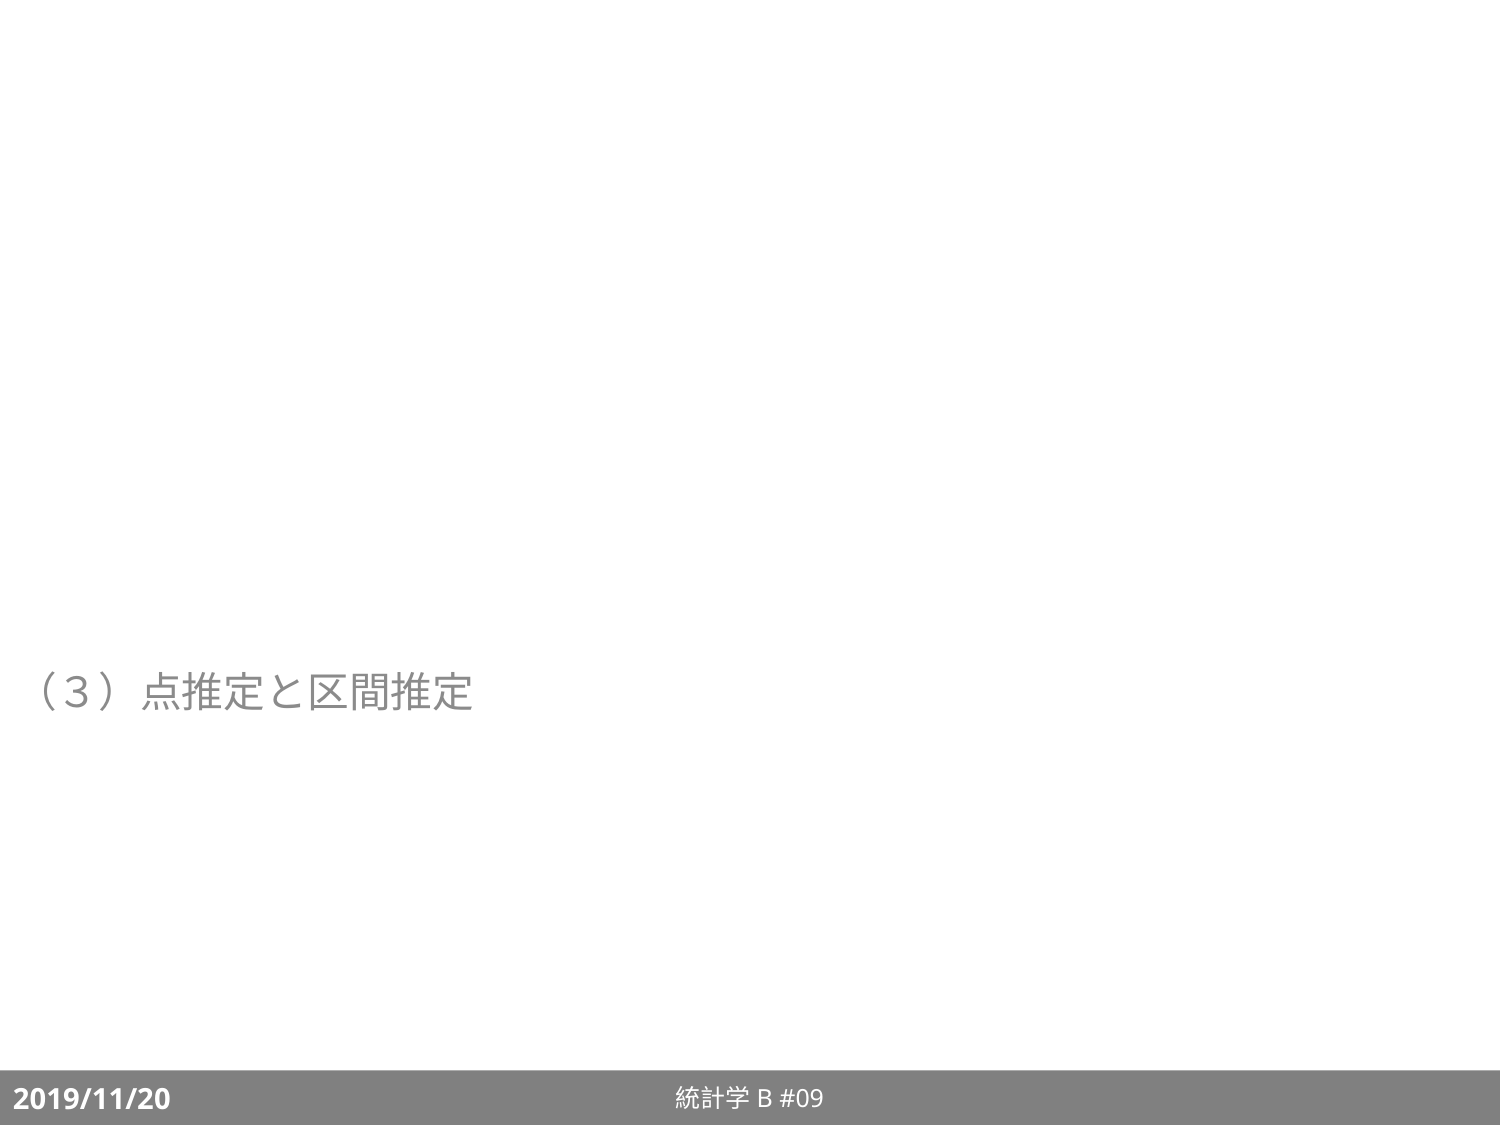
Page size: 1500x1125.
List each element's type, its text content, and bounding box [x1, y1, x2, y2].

list （３）点推定と区間推定 [0, 476, 1500, 723]
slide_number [0, 1070, 266, 1125]
footer 統計学B #09 [295, 1070, 1205, 1125]
